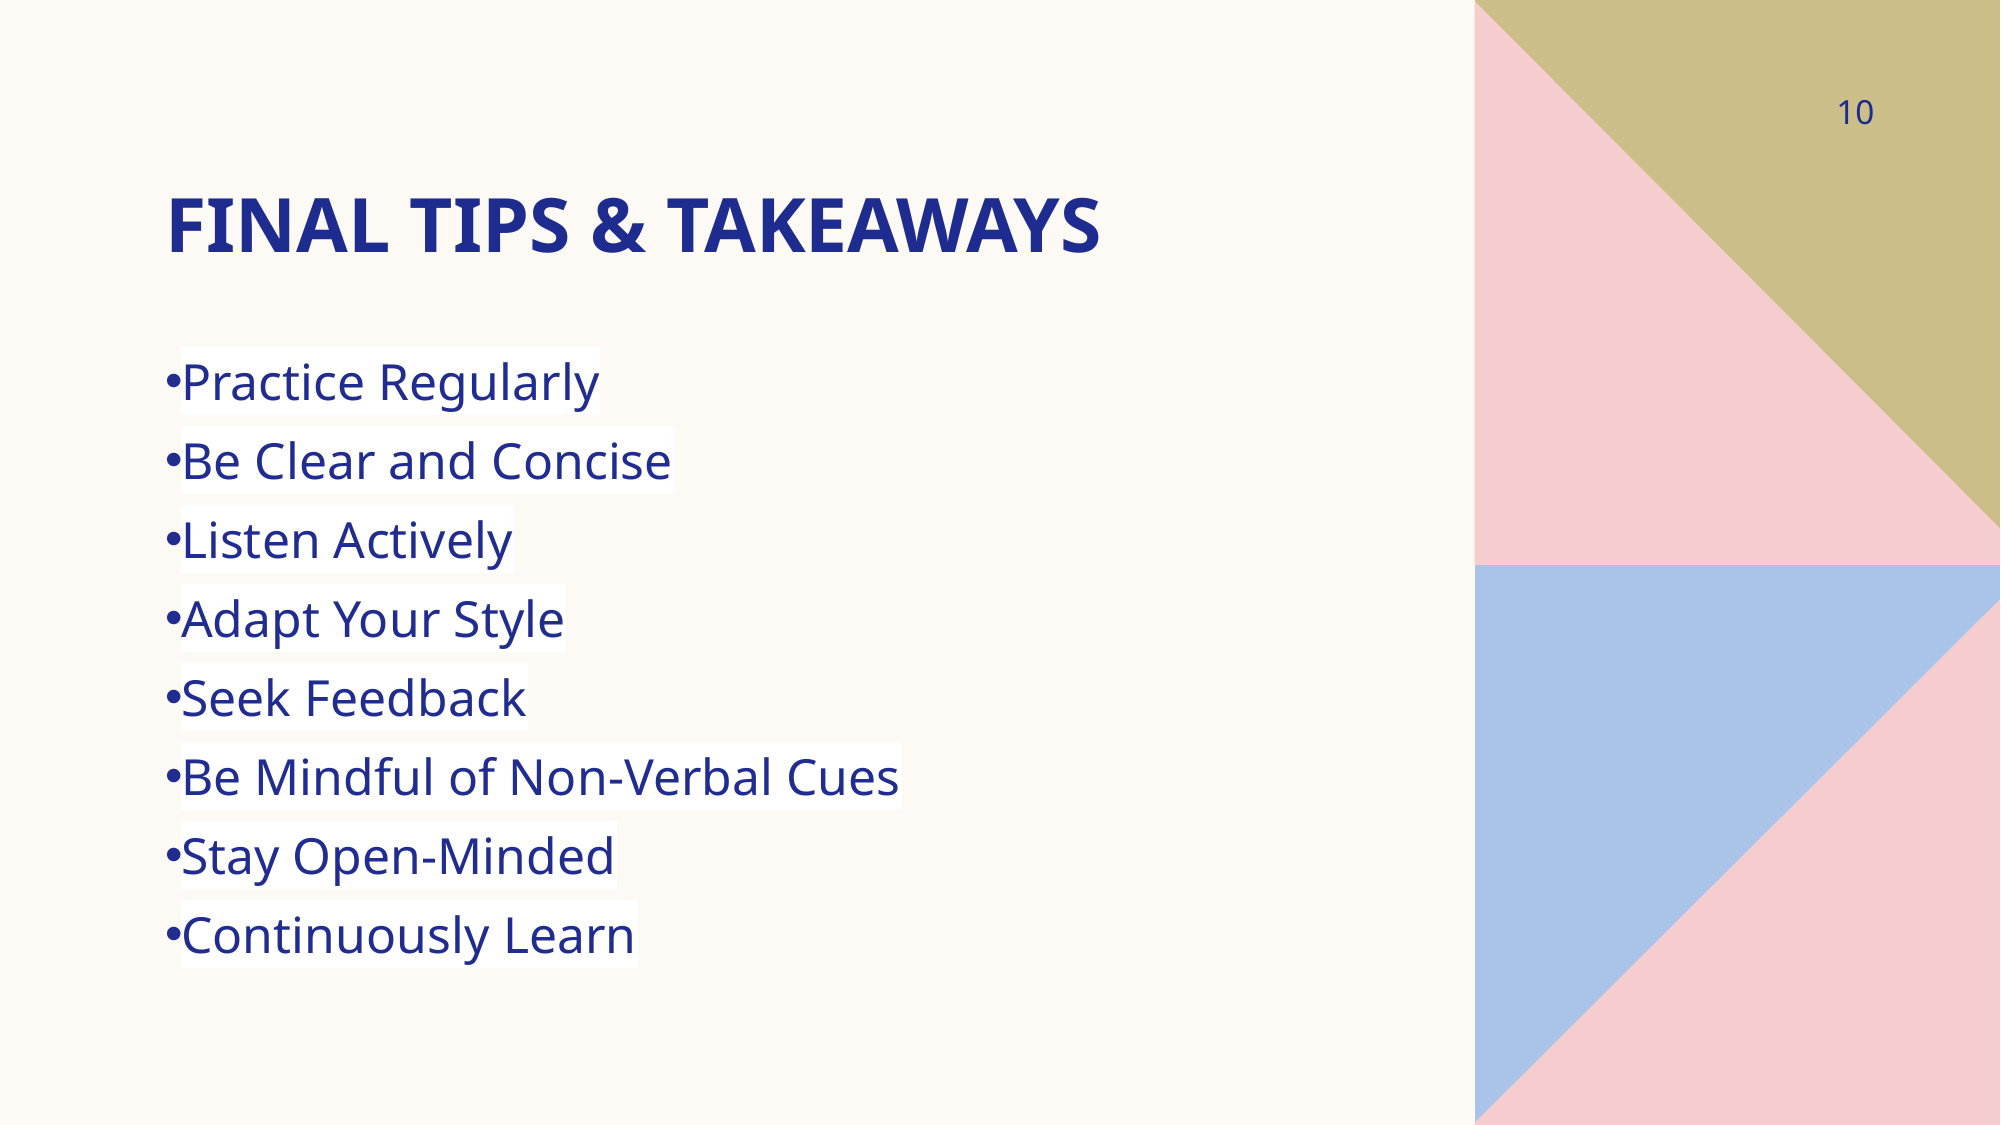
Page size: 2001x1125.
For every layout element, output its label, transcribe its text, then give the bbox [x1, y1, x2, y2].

slide_number 10 [1712, 75, 1875, 153]
list Practice Regularly Be Clear and Concise Listen Actively Adapt Your Style Seek Feedback Be Mindful of Non-Verbal Cues Stay Open-Minded Continuously Learn [150, 267, 1062, 968]
title Final tips & takeaways [150, 136, 1429, 268]
